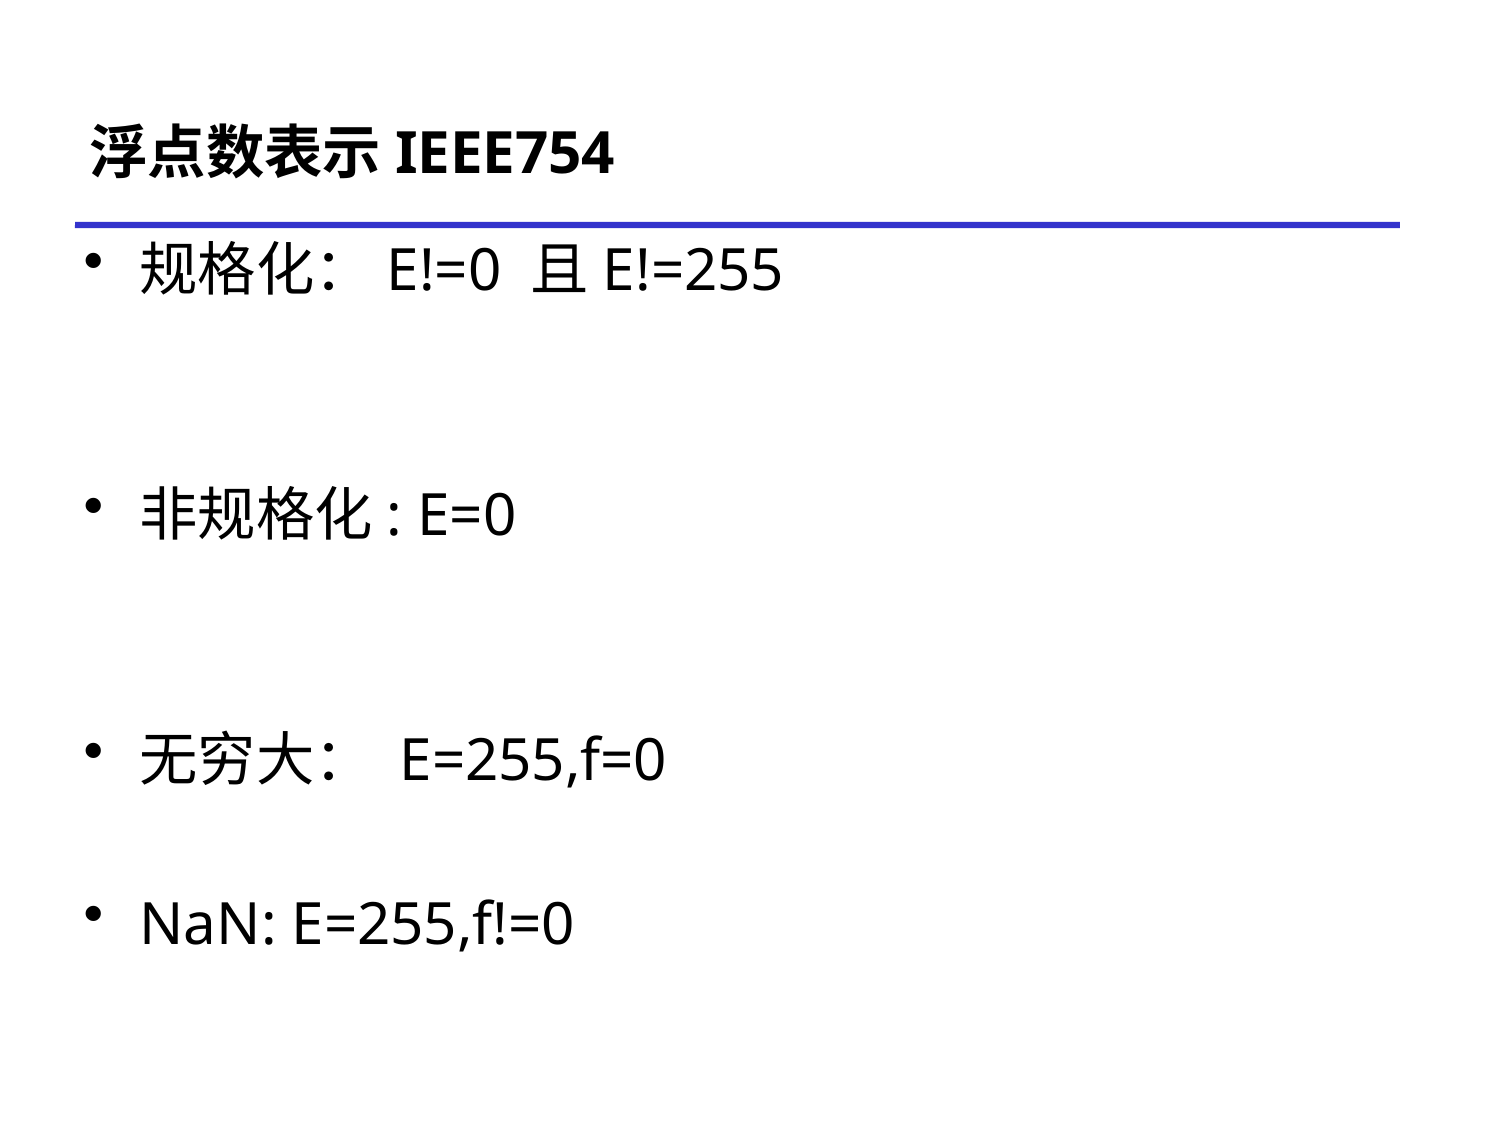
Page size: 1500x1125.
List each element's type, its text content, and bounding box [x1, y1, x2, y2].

title 浮点数表示IEEE754 [74, 74, 1401, 224]
list 规格化：E!=0 且E!=255 非规格化: E=0 无穷大： E=255,f=0 NaN: E=255,f!=0 [68, 224, 1432, 1101]
